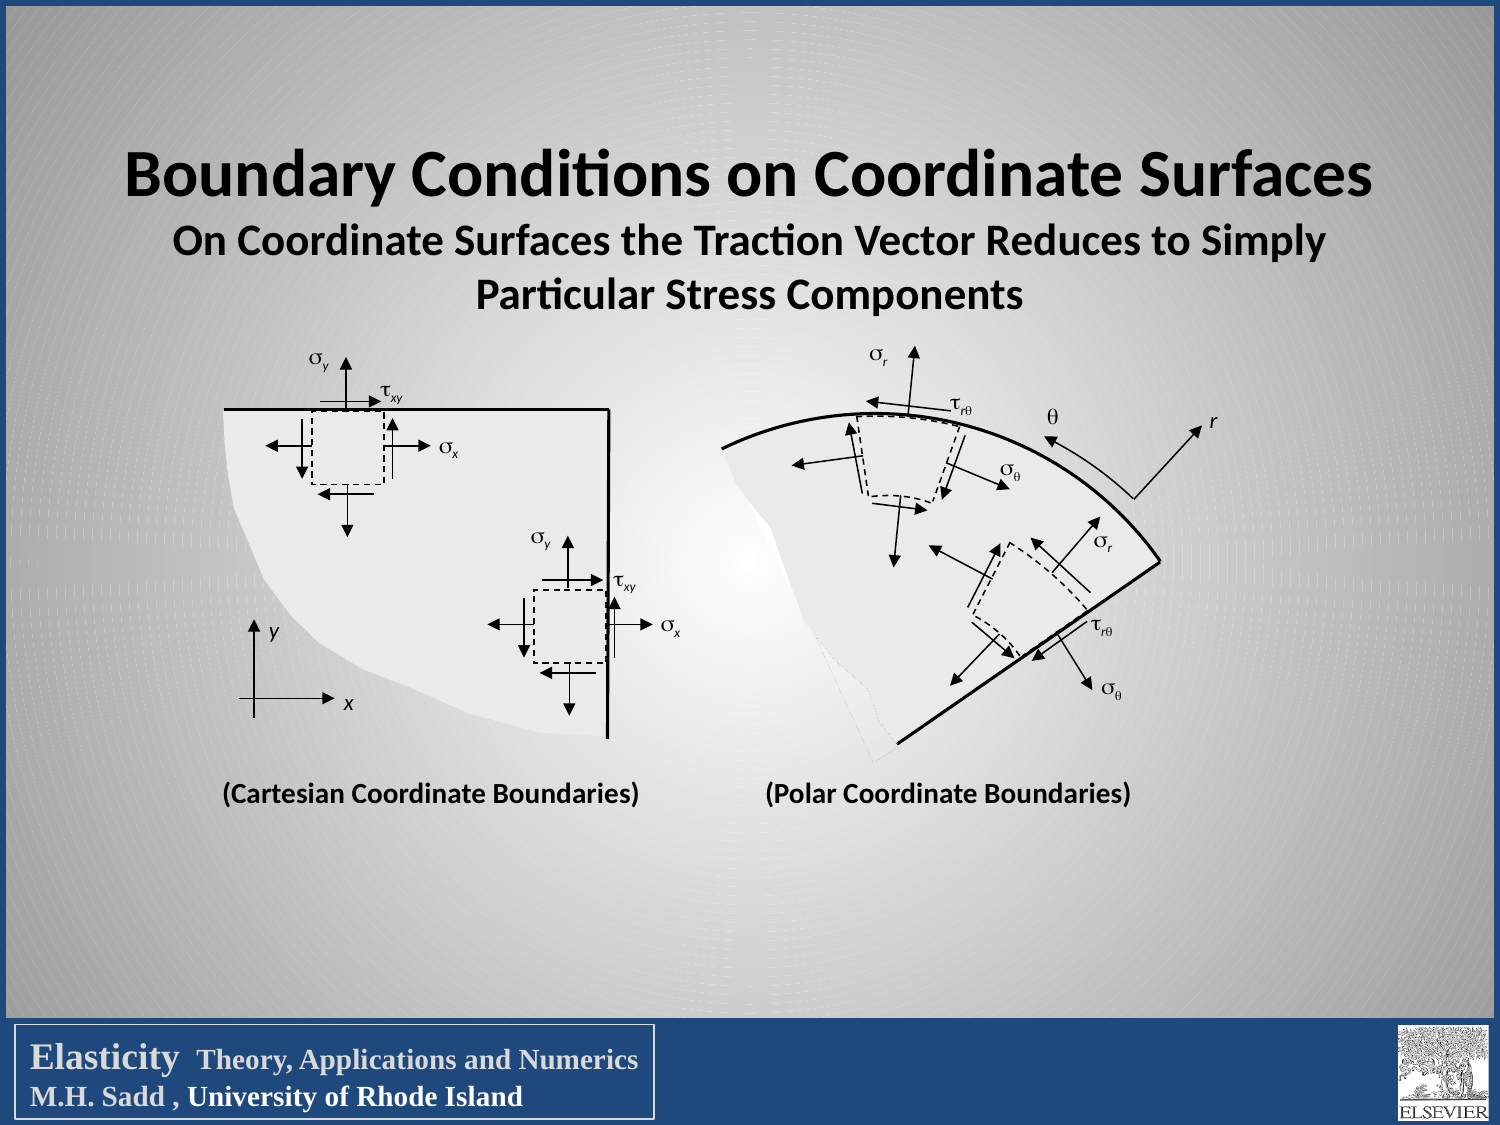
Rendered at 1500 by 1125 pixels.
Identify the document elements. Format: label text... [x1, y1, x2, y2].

text_box [0, 0, 1500, 1018]
text_box Elasticity Theory, Applications and Numerics M.H. Sadd , University of Rhode Island [15, 1024, 655, 1120]
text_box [721, 325, 1261, 763]
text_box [222, 329, 711, 740]
text_box [0, 1018, 1500, 1125]
picture [1397, 1025, 1489, 1121]
